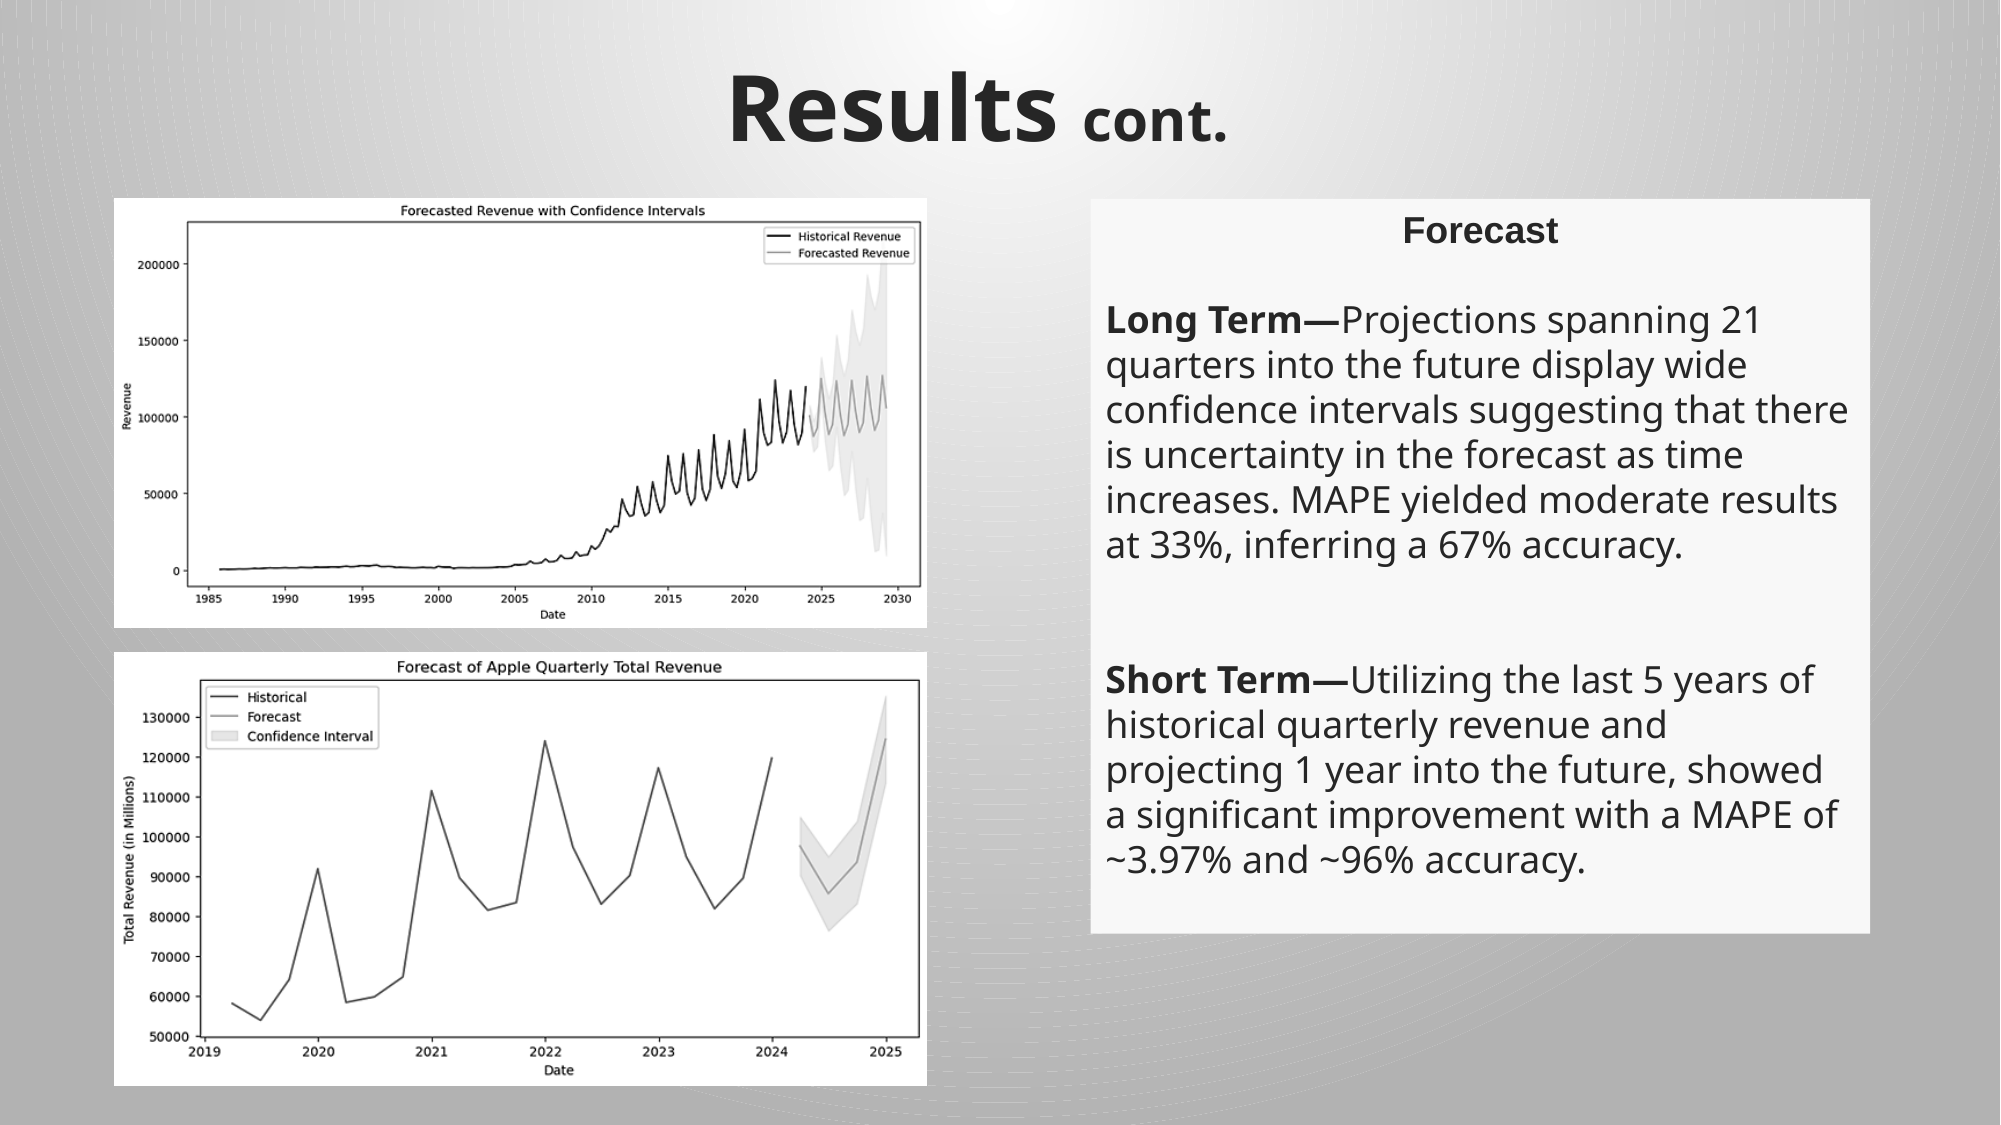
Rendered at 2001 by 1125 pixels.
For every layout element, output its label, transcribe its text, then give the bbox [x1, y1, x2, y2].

text_box Forecast Long Term—Projections spanning 21 quarters into the future display wide confidence intervals suggesting that there is uncertainty in the forecast as time increases. MAPE yielded moderate results at 33%, inferring a 67% accuracy. Short Term—Utilizing the last 5 years of historical quarterly revenue and projecting 1 year into the future, showed a significant improvement with a MAPE of ~3.97% and ~96% accuracy. [1090, 198, 1871, 934]
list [114, 198, 927, 628]
title Results cont. [114, 3, 1840, 221]
picture [114, 652, 927, 1086]
